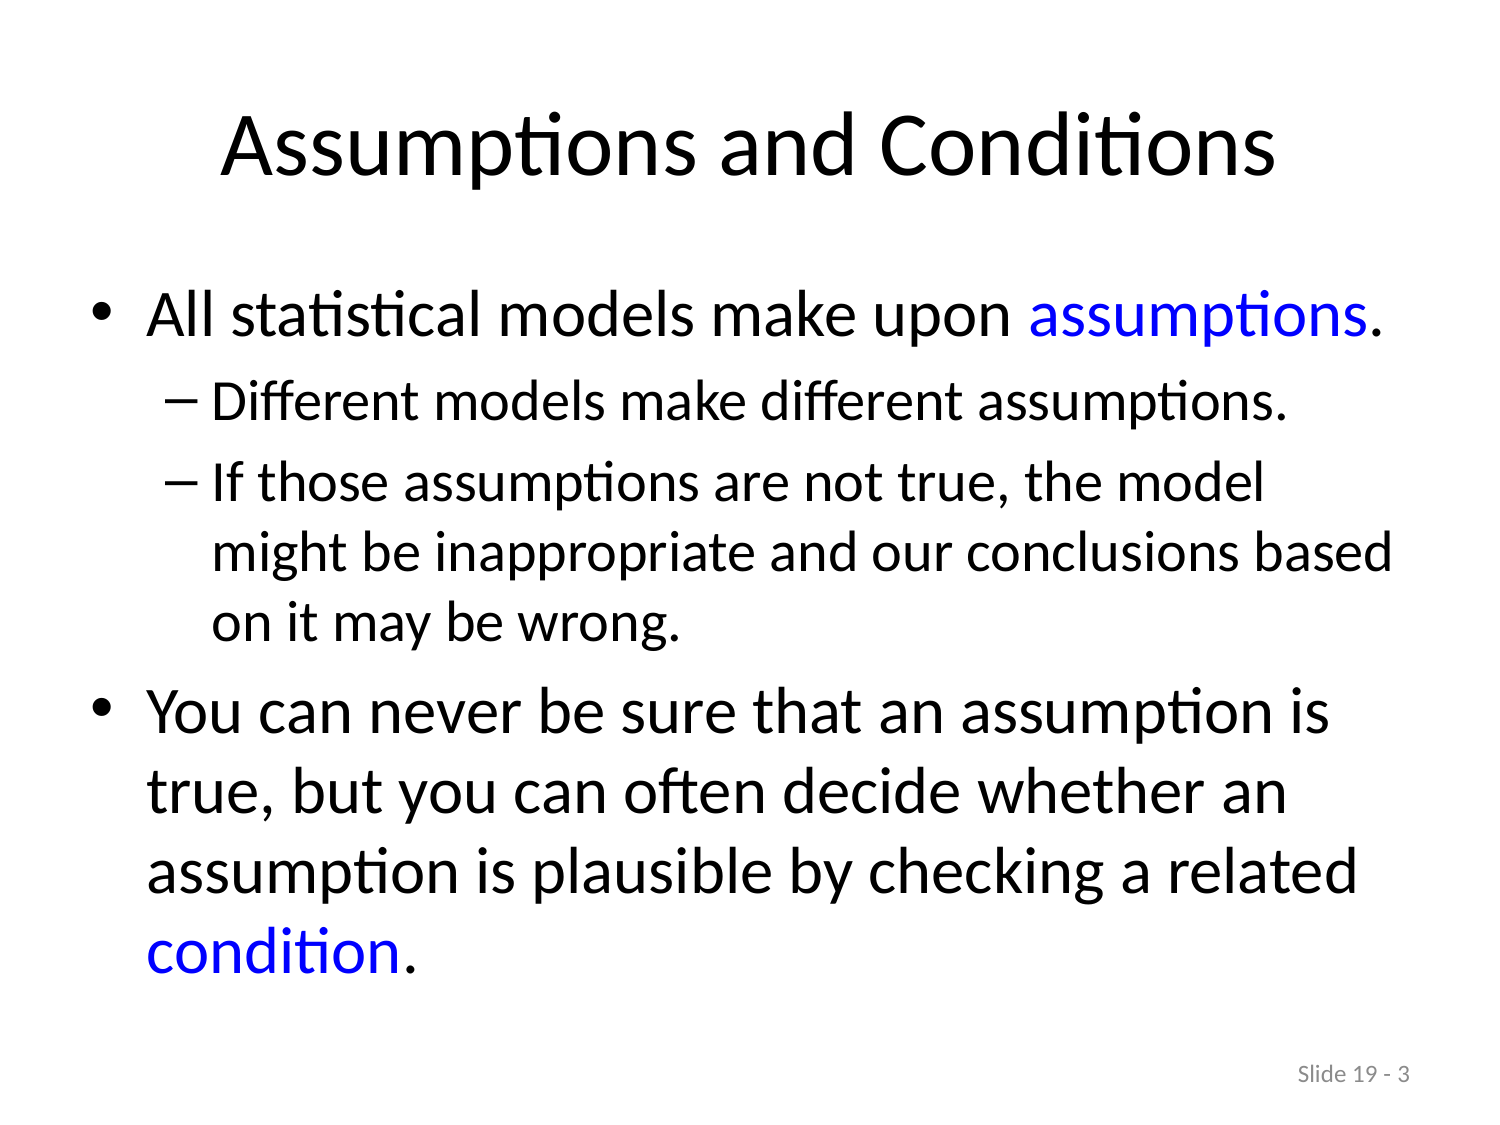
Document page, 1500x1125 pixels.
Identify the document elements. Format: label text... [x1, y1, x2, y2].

list All statistical models make upon assumptions. Different models make different assumptions. If those assumptions are not true, the model might be inappropriate and our conclusions based on it may be wrong. You can never be sure that an assumption is true, but you can often decide whether an assumption is plausible by checking a related condition. [75, 262, 1425, 1005]
slide_number Slide 19 - 3 [1074, 1042, 1425, 1103]
title Assumptions and Conditions [75, 45, 1425, 233]
